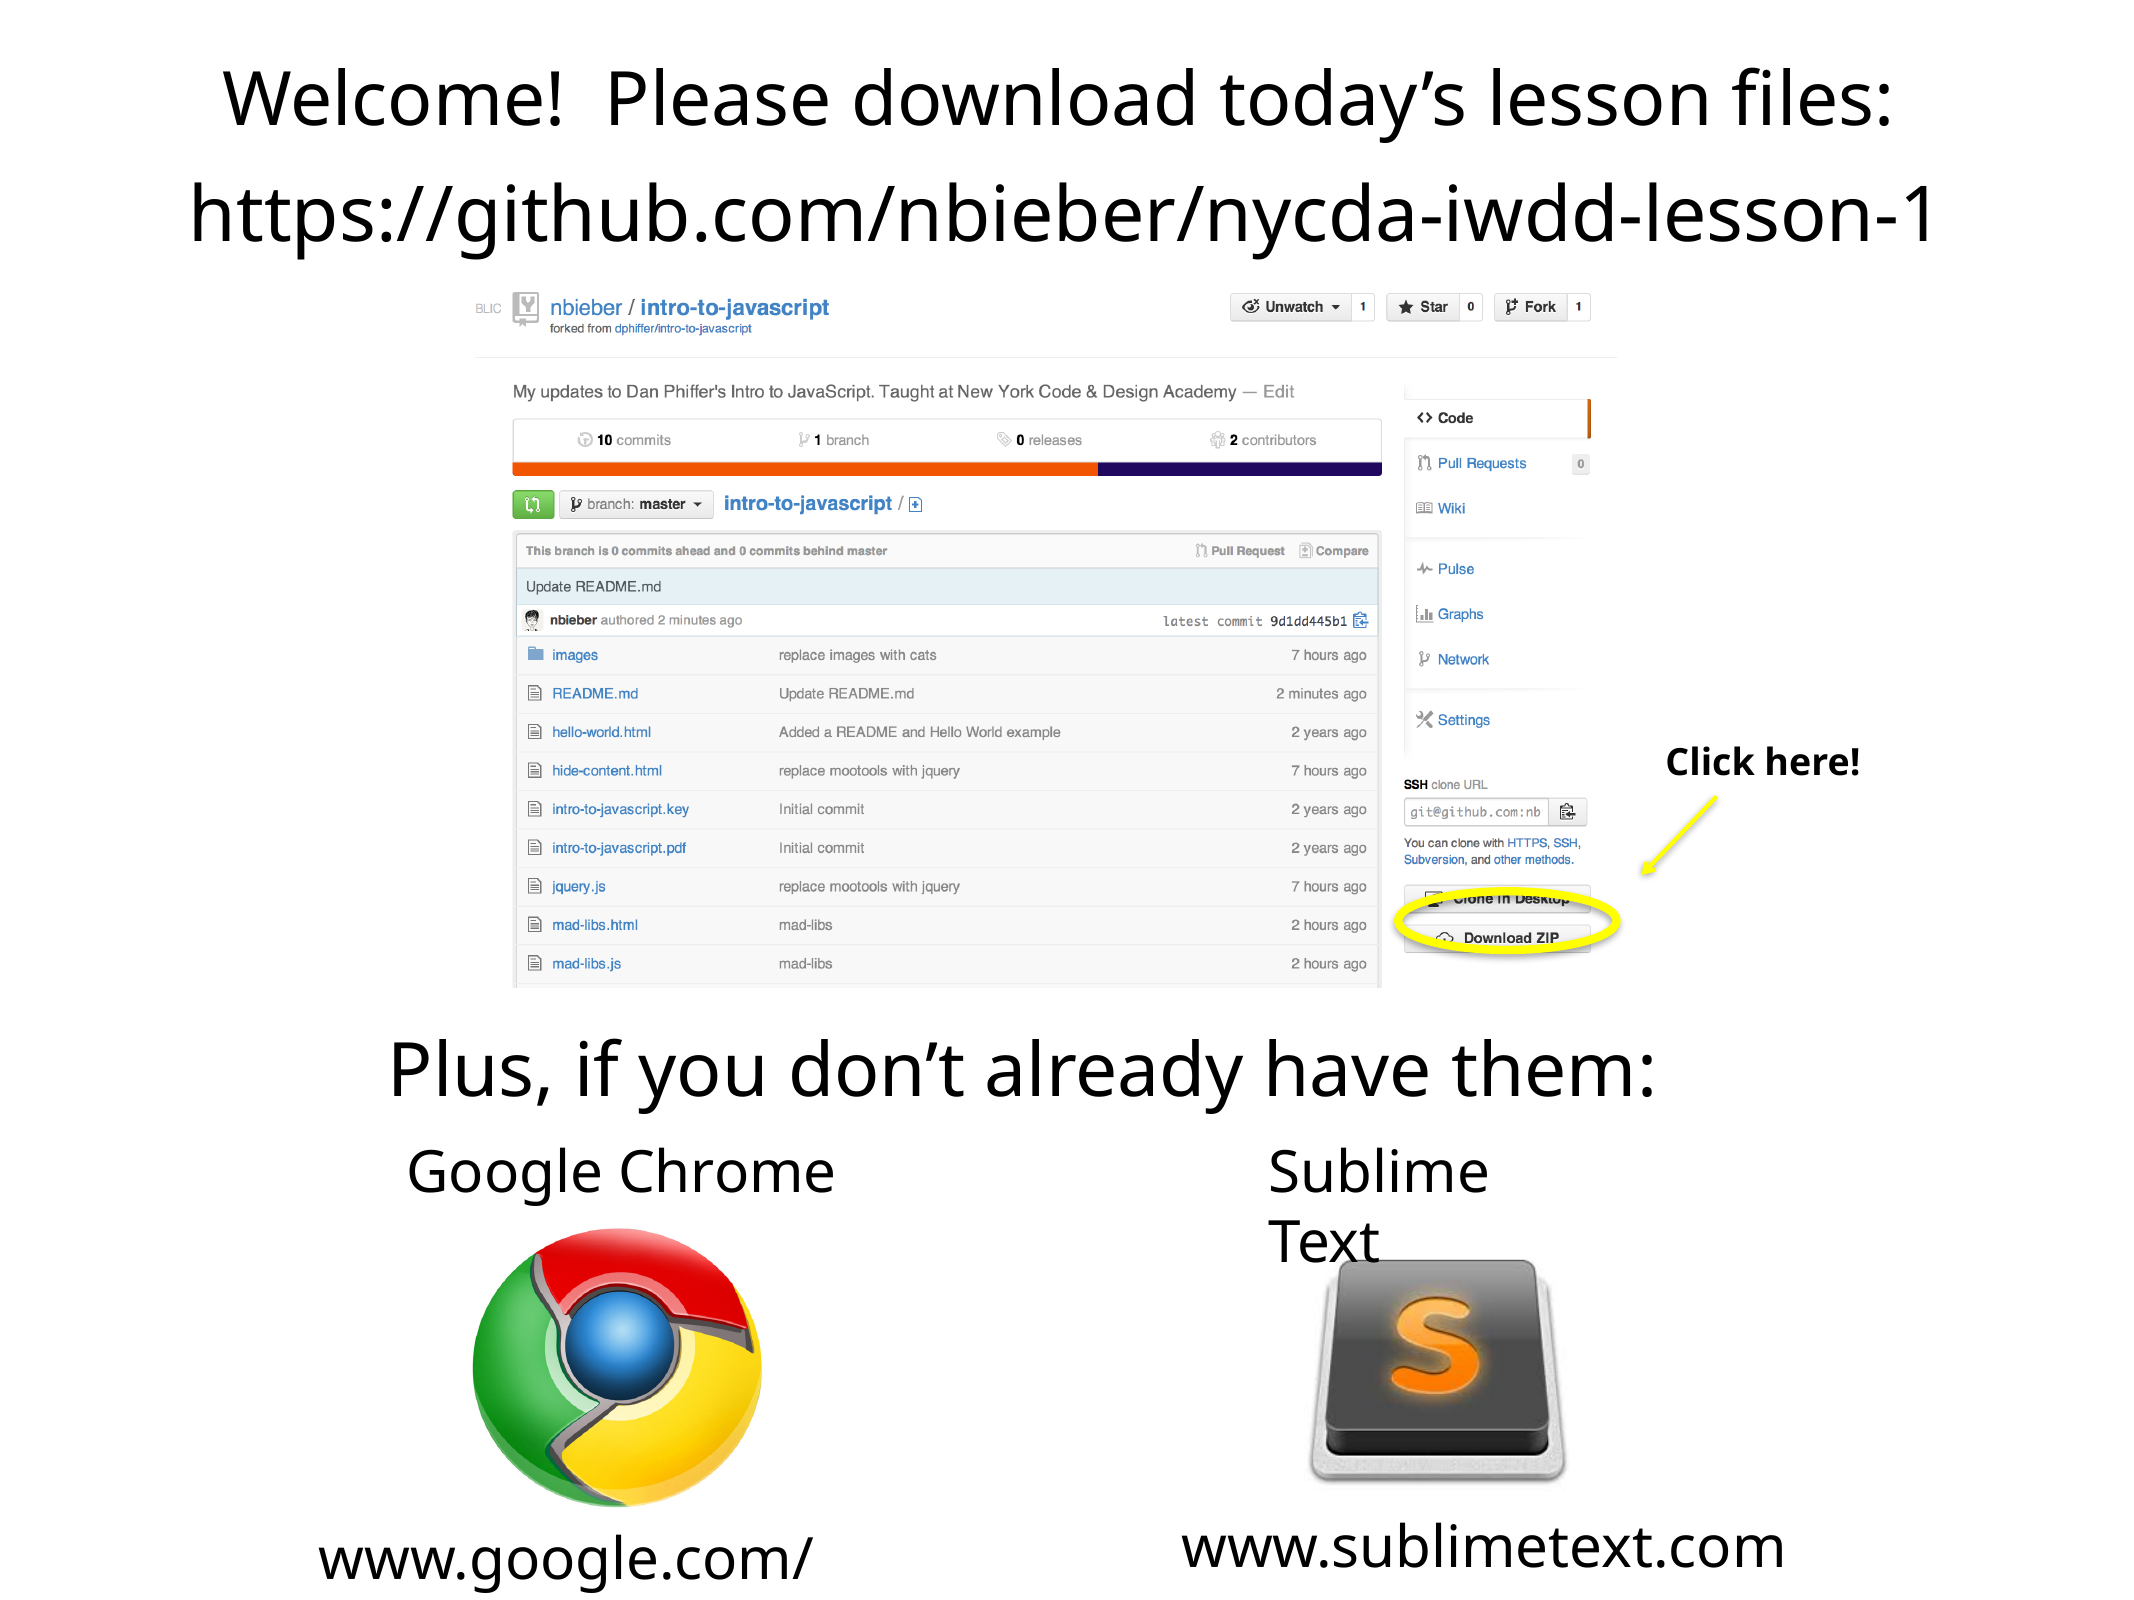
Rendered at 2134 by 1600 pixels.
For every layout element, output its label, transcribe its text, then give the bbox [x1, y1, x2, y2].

text_box Sublime Text [1254, 1126, 1630, 1282]
text_box https://github.com/nbieber/nycda-iwdd-lesson-1 [174, 157, 1959, 265]
text_box www.sublimetext.com [1166, 1501, 1817, 1587]
picture [475, 274, 1617, 988]
text_box Google Chrome [391, 1126, 892, 1212]
text_box www.google.com/chrome‎ [304, 1514, 942, 1600]
text_box Click here! [1650, 622, 2134, 791]
picture [466, 1226, 769, 1515]
text_box Plus, if you don’t already have them: [387, 1021, 1659, 1112]
picture [1303, 1238, 1572, 1507]
text_box Welcome! Please download today’s lesson files: [222, 49, 1896, 157]
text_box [1639, 797, 1719, 874]
